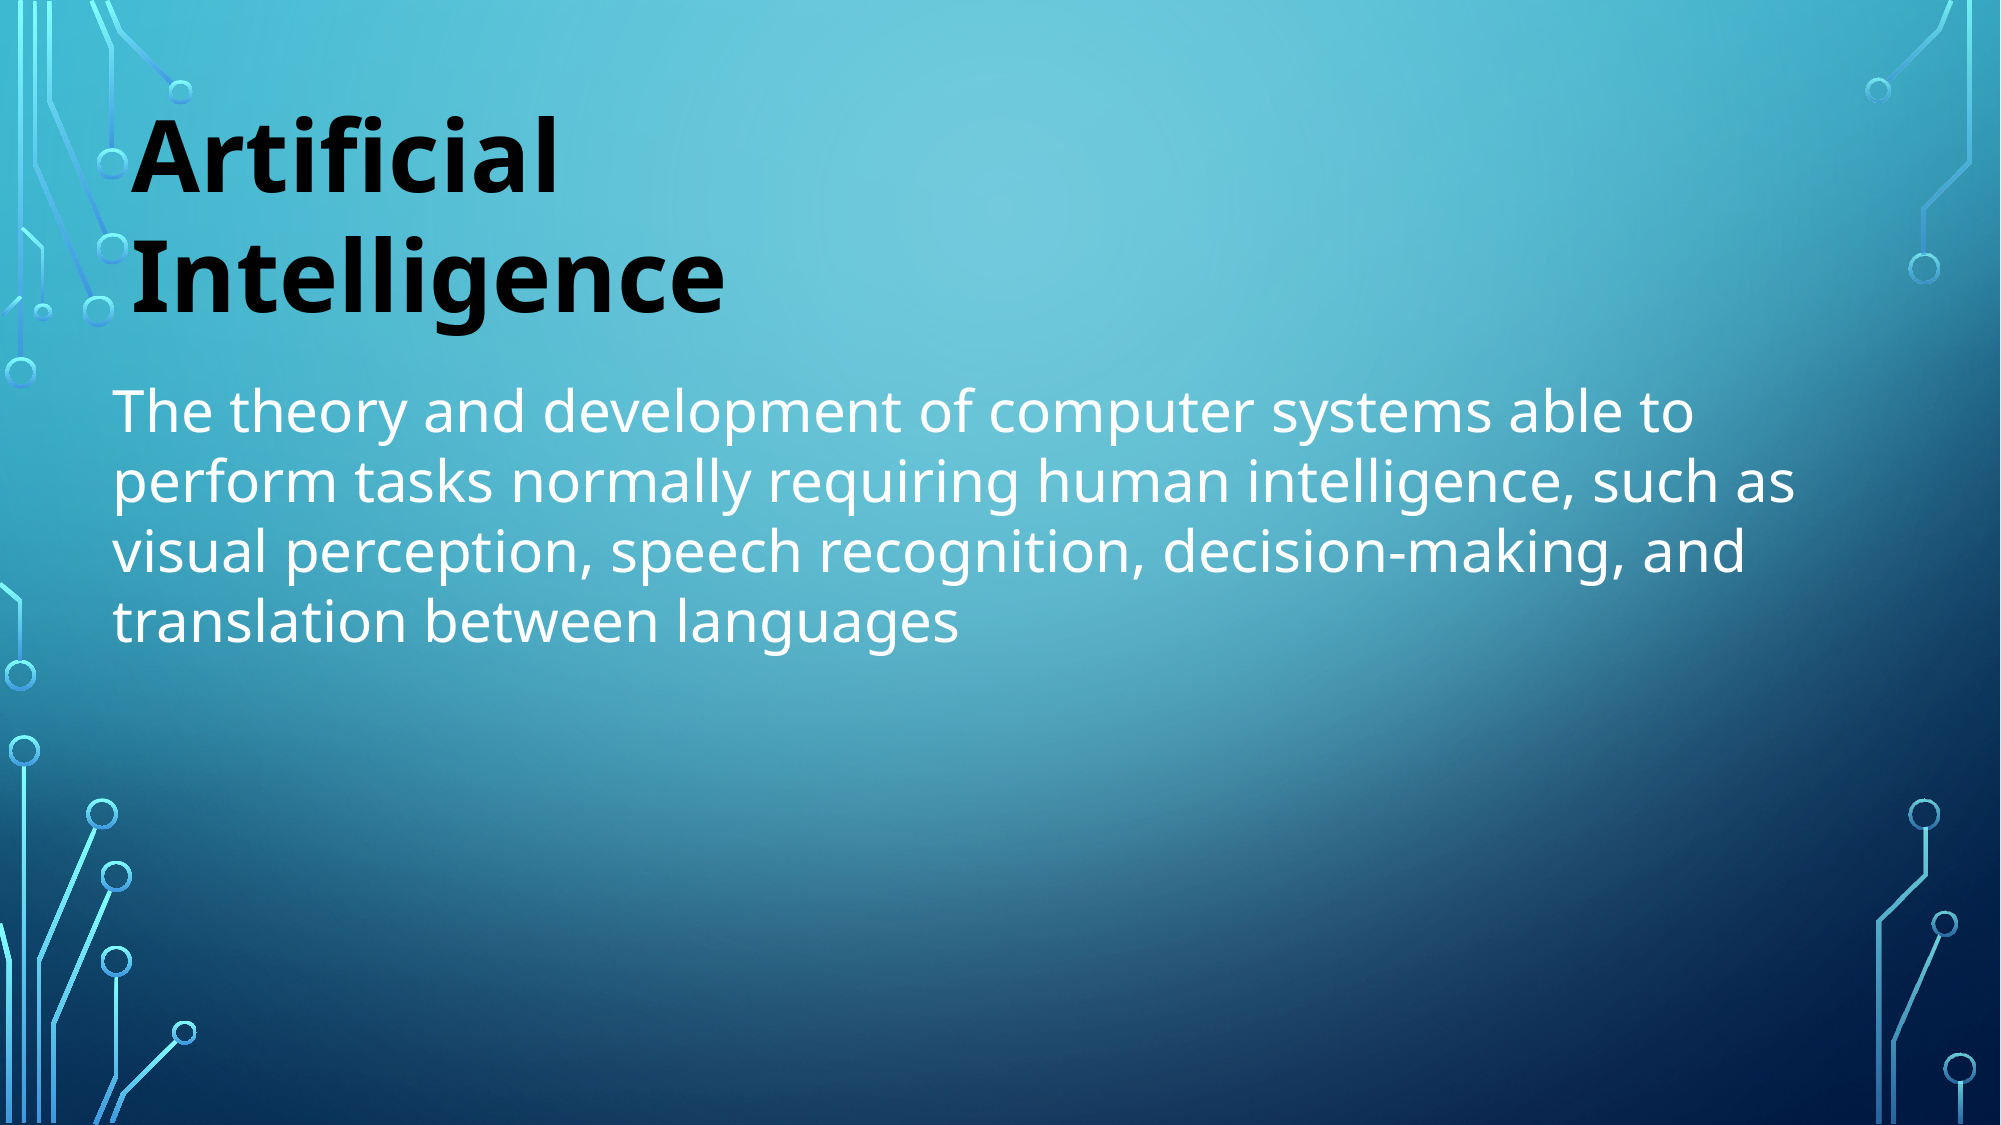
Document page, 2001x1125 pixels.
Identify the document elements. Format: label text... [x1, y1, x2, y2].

text_box Artificial Intelligence [116, 85, 1198, 340]
text_box The theory and development of computer systems able to perform tasks normally requiring human intelligence, such as visual perception, speech recognition, decision-making, and translation between languages [97, 366, 1900, 661]
